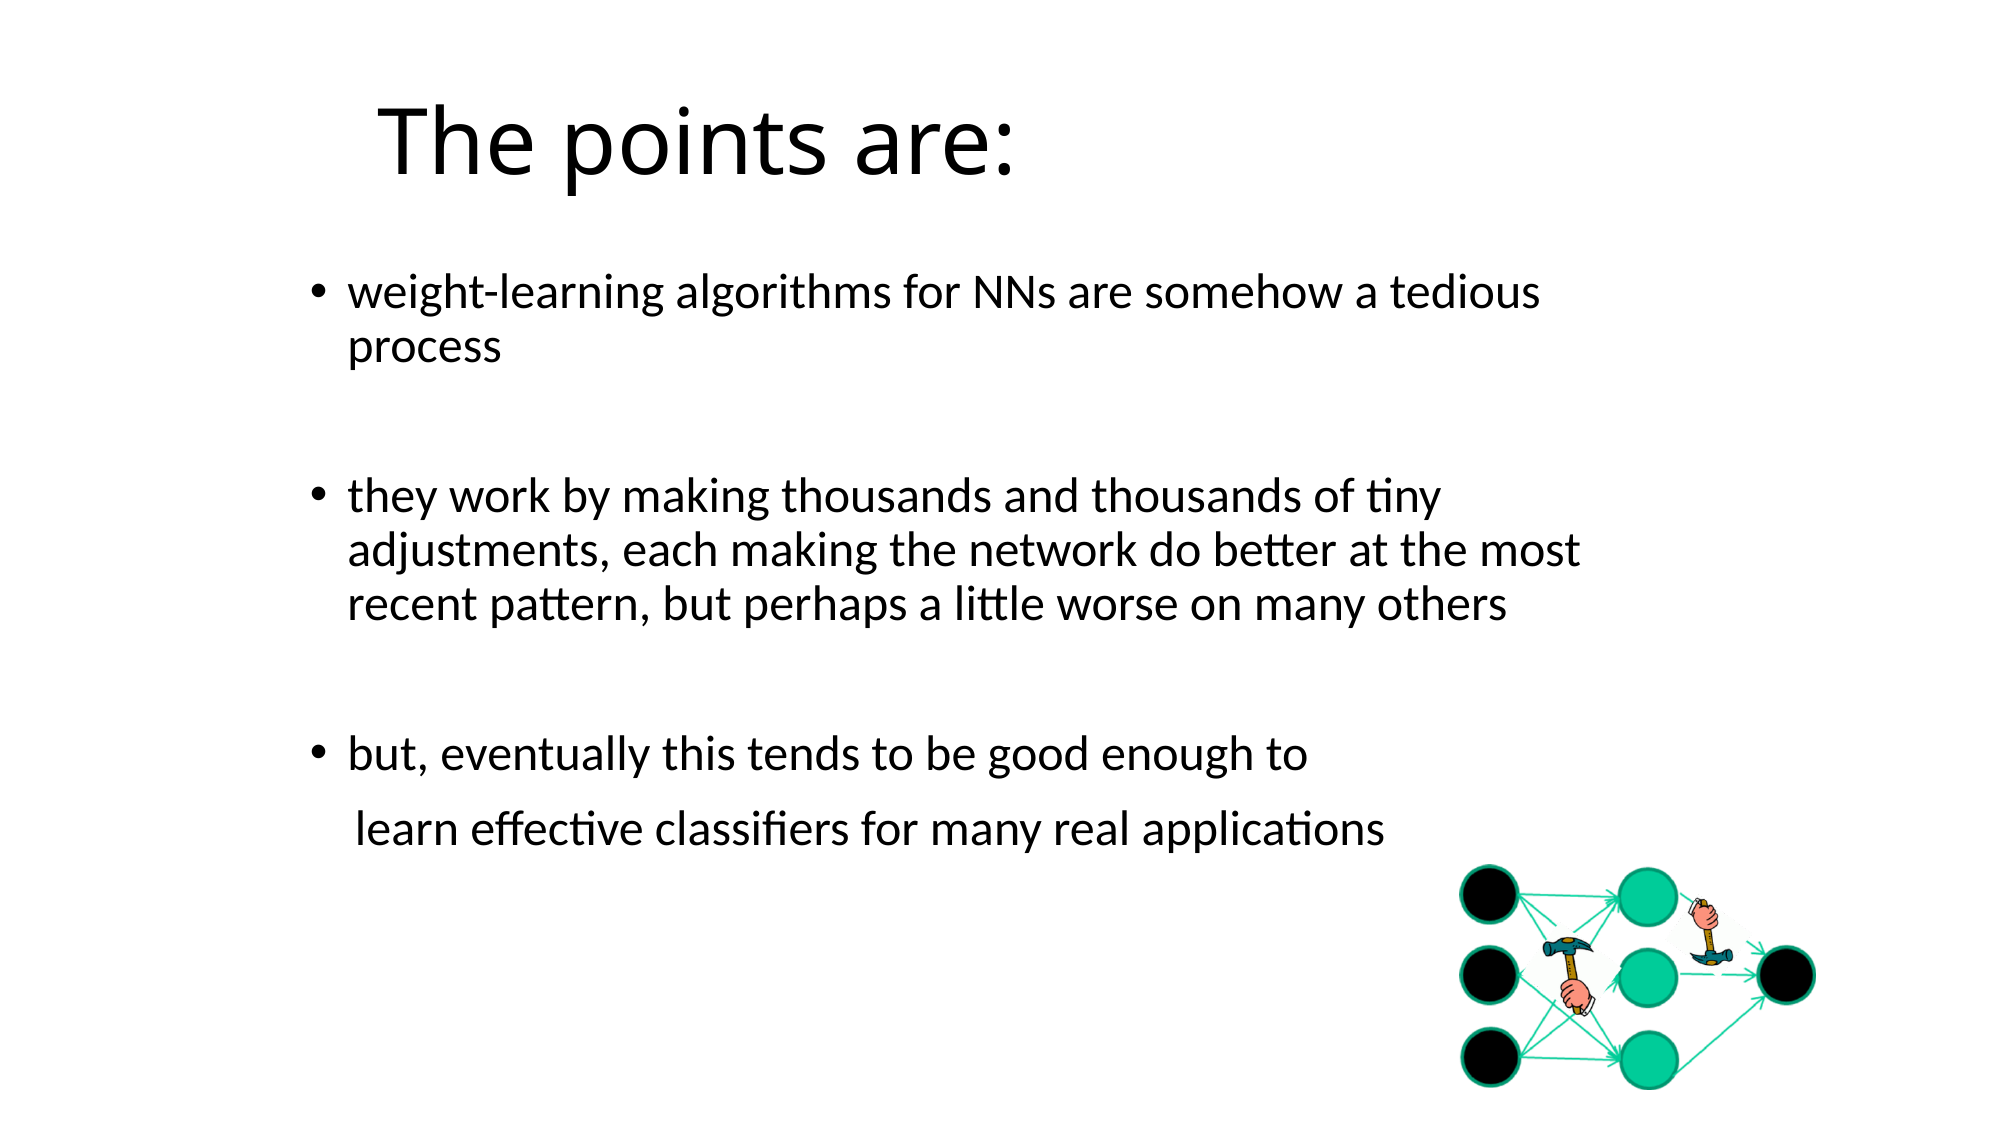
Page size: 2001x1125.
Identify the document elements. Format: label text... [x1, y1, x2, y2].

title The points are: [362, 51, 1638, 239]
picture [1459, 864, 1816, 1090]
list weight-learning algorithms for NNs are somehow a tedious process they work by making thousands and thousands of tiny adjustments, each making the network do better at the most recent pattern, but perhaps a little worse on many others but, eventually this tends to be good enough to learn effective classifiers for many real applications [295, 258, 1638, 1000]
